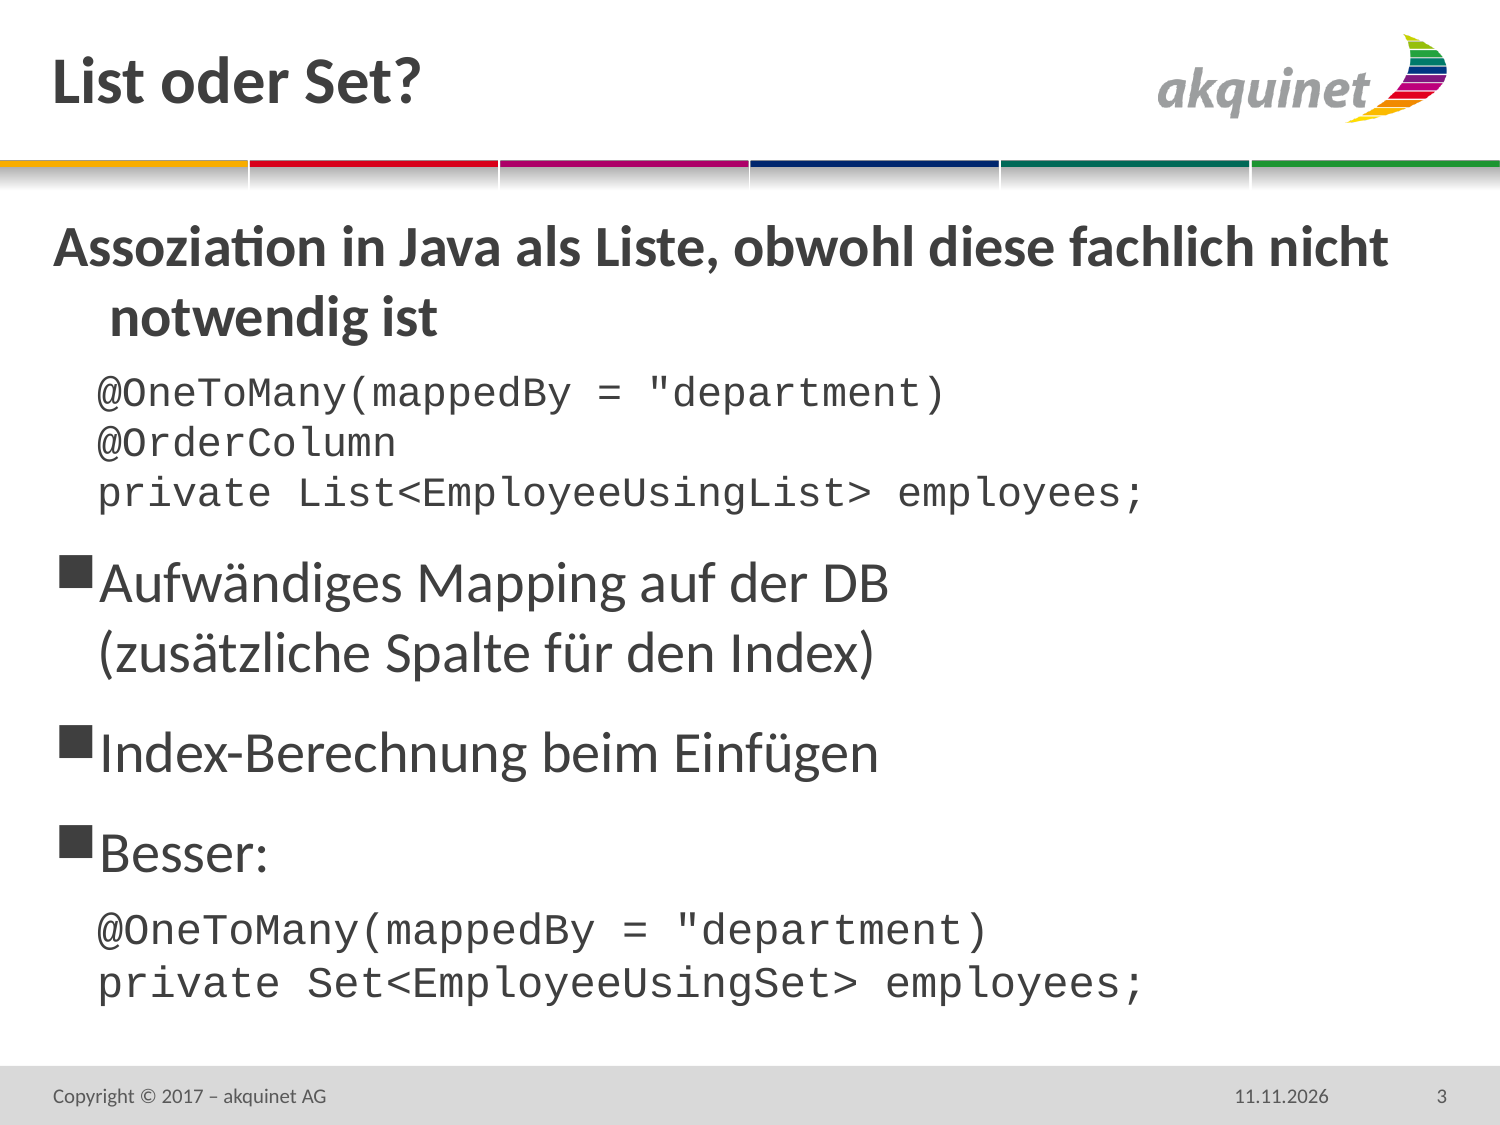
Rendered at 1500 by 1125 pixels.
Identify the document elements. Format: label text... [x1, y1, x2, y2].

list Assoziation in Java als Liste, obwohl diese fachlich nicht notwendig ist @OneToMany(mappedBy = "department) @OrderColumn private List<EmployeeUsingList> employees; Aufwändiges Mapping auf der DB (zusätzliche Spalte für den Index) Index-Berechnung beim Einfügen Besser: @OneToMany(mappedBy = "department) private Set<EmployeeUsingSet> employees; [53, 208, 1447, 1047]
picture [1157, 33, 1447, 123]
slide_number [1234, 1082, 1385, 1109]
footer Copyright © 2017 – akquinet AG [52, 1082, 1188, 1109]
title List oder Set? [52, 20, 1118, 141]
slide_number 3 [1387, 1082, 1448, 1109]
